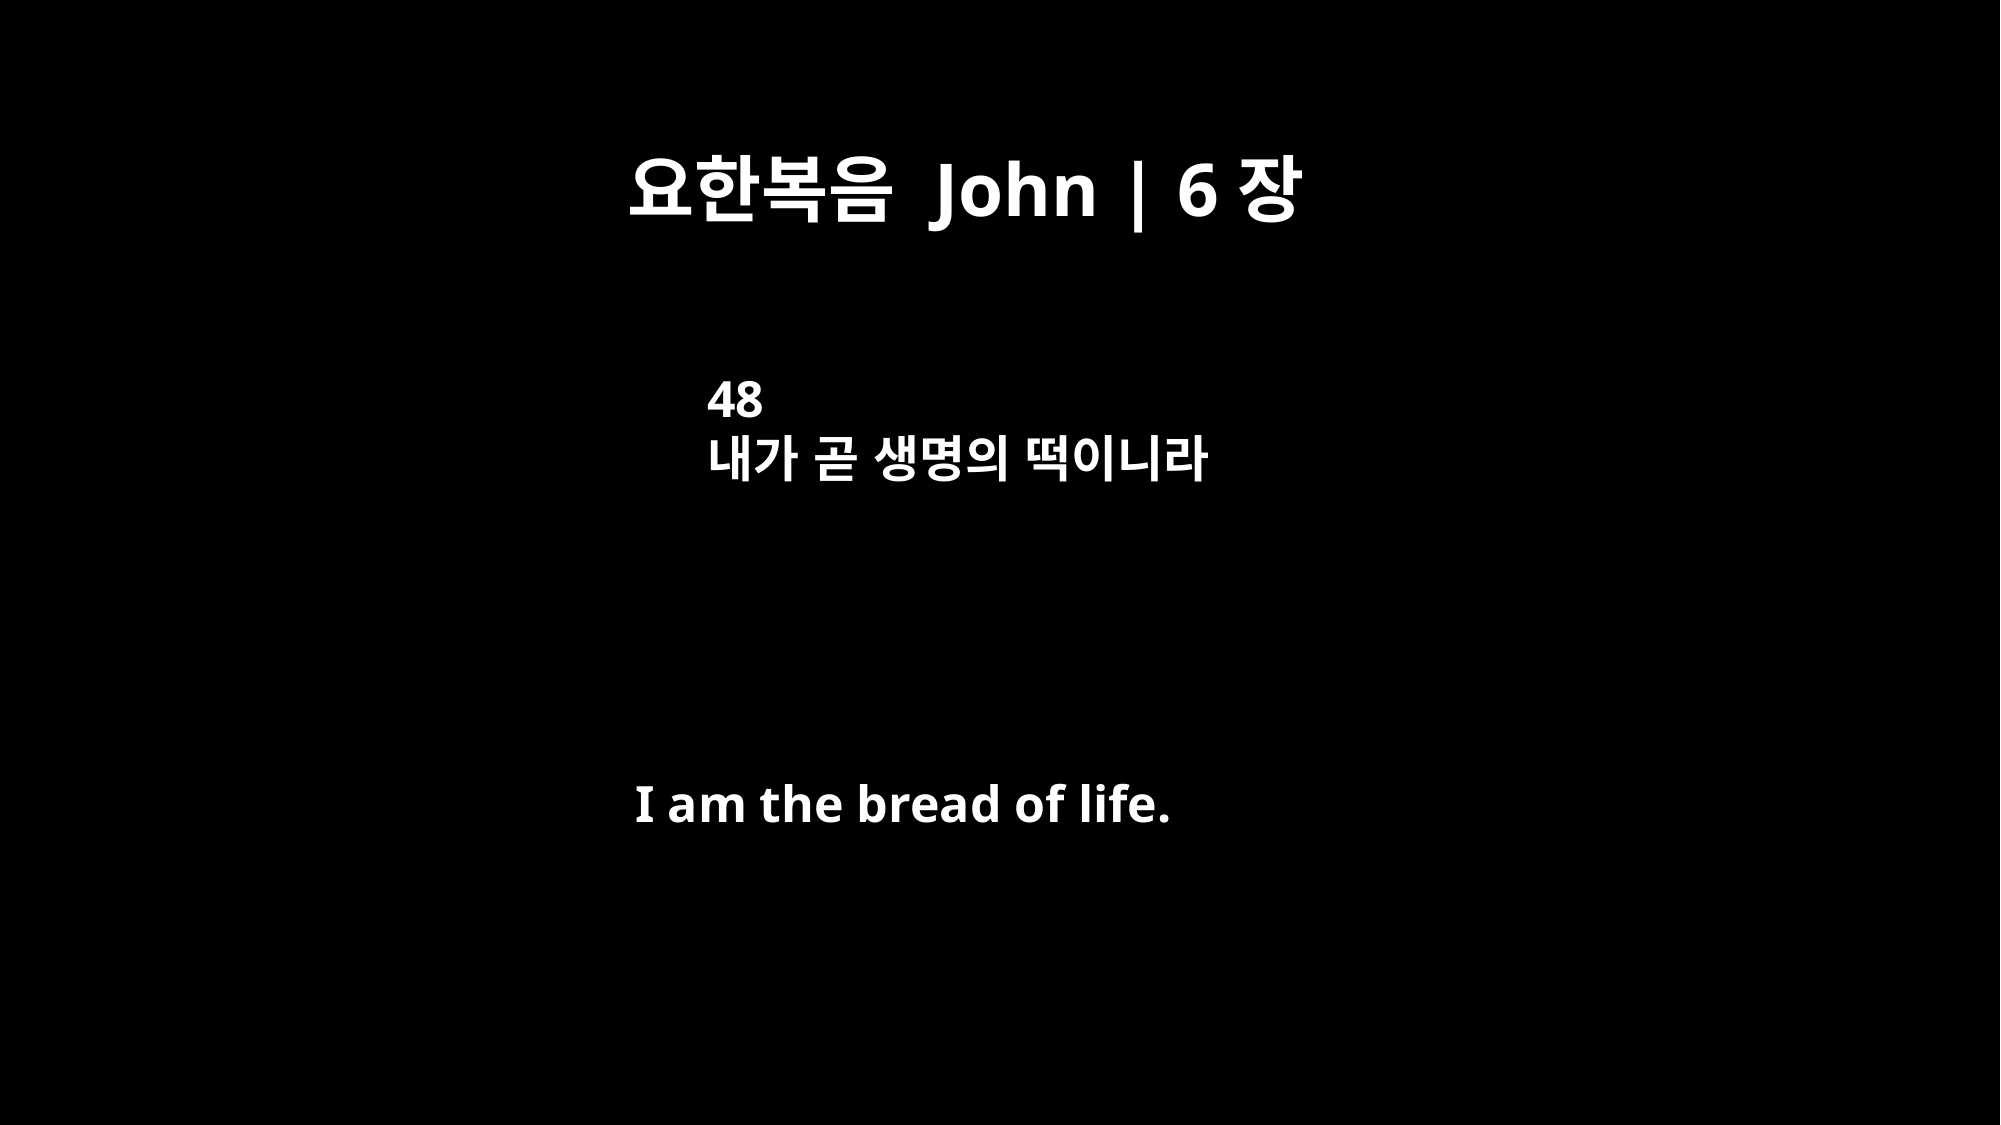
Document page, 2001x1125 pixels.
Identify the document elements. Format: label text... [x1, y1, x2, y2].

text_box 48 내가 곧 생명의 떡이니라 [692, 359, 1225, 495]
text_box 요한복음 John | 6장 [612, 136, 1320, 239]
text_box I am the bread of life. [620, 764, 1187, 840]
